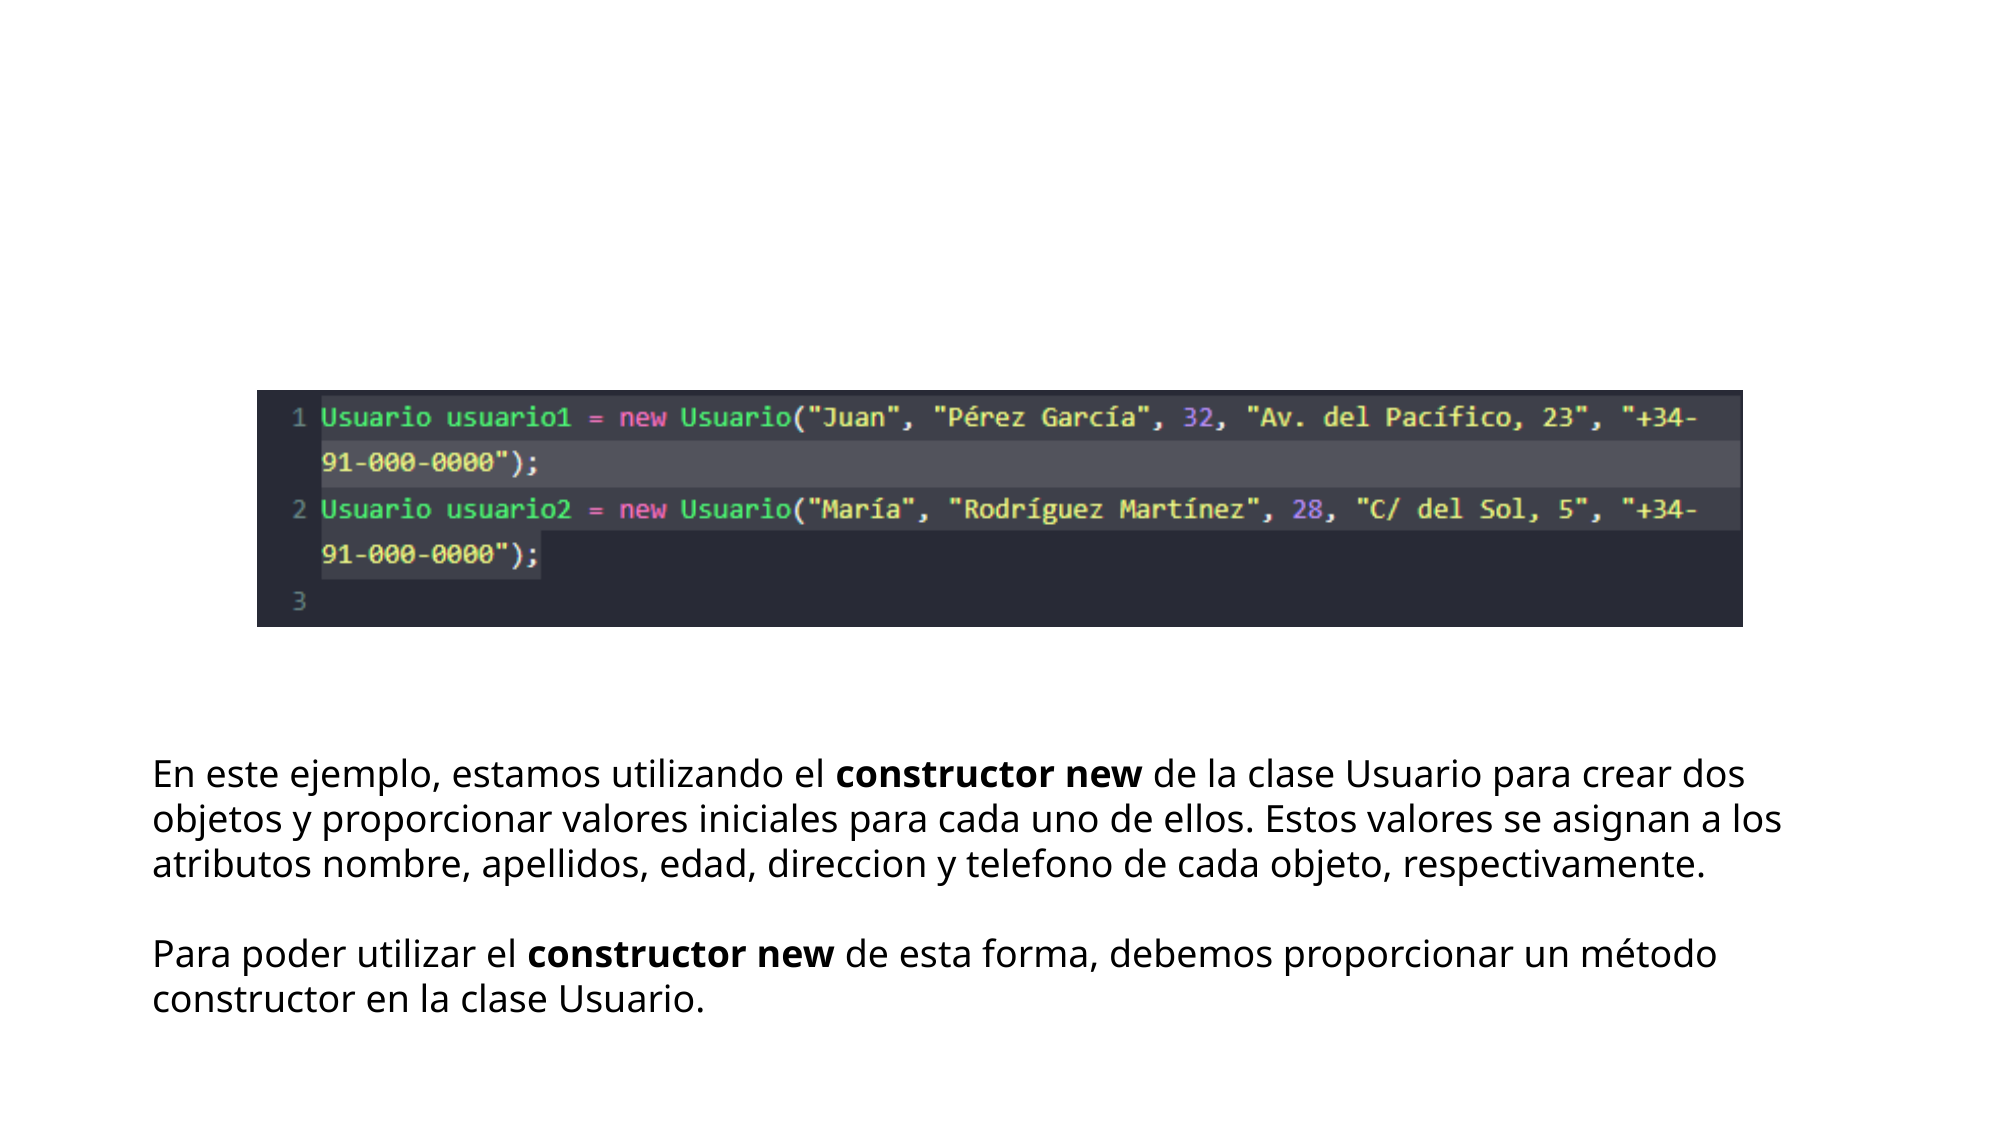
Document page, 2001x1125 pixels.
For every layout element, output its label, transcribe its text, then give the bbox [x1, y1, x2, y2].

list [257, 390, 1743, 627]
text_box En este ejemplo, estamos utilizando el constructor new de la clase Usuario para crear dos objetos y proporcionar valores iniciales para cada uno de ellos. Estos valores se asignan a los atributos nombre, apellidos, edad, direccion y telefono de cada objeto, respectivamente. Para poder utilizar el constructor new de esta forma, debemos proporcionar un método constructor en la clase Usuario. [137, 742, 1863, 1028]
